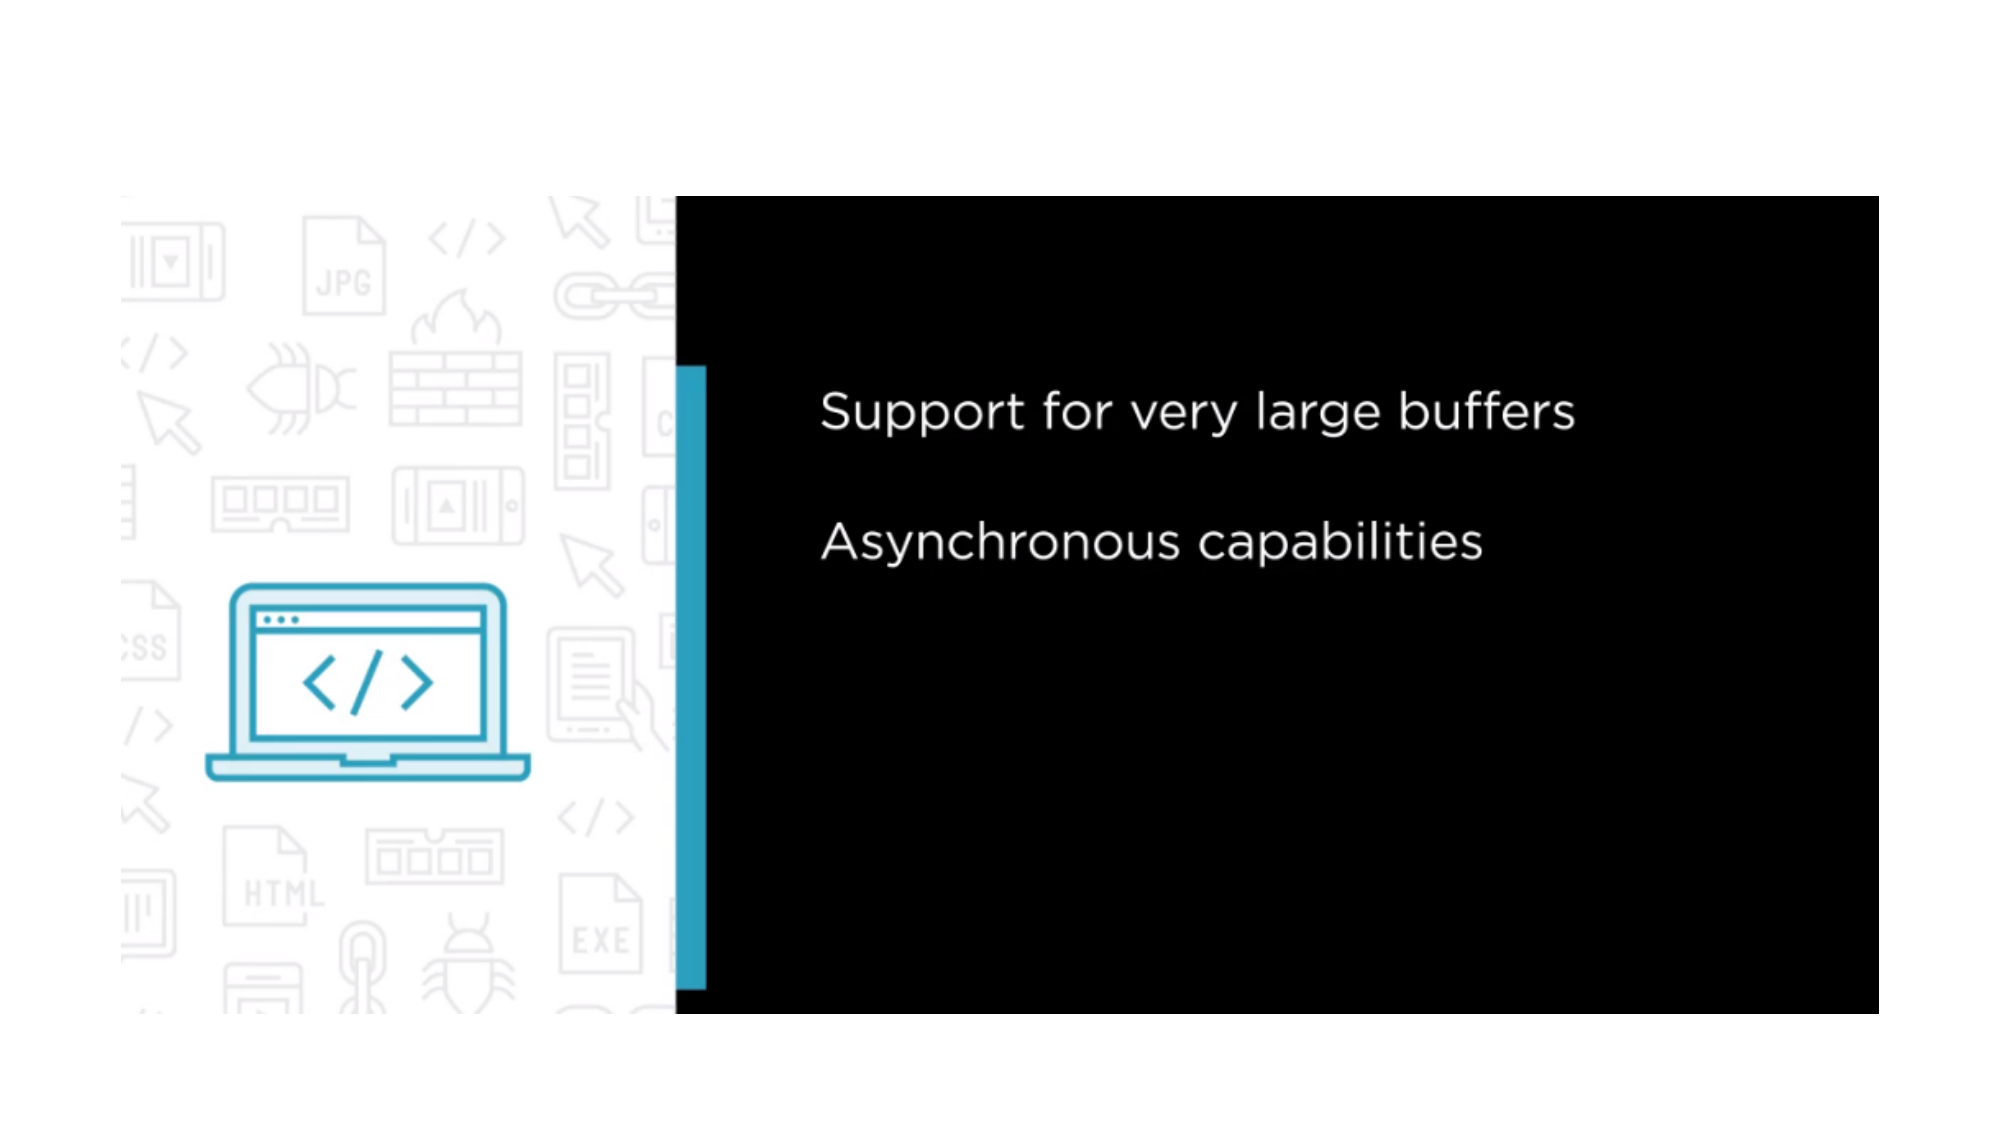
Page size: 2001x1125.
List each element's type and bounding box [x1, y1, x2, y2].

list [121, 196, 1879, 1014]
